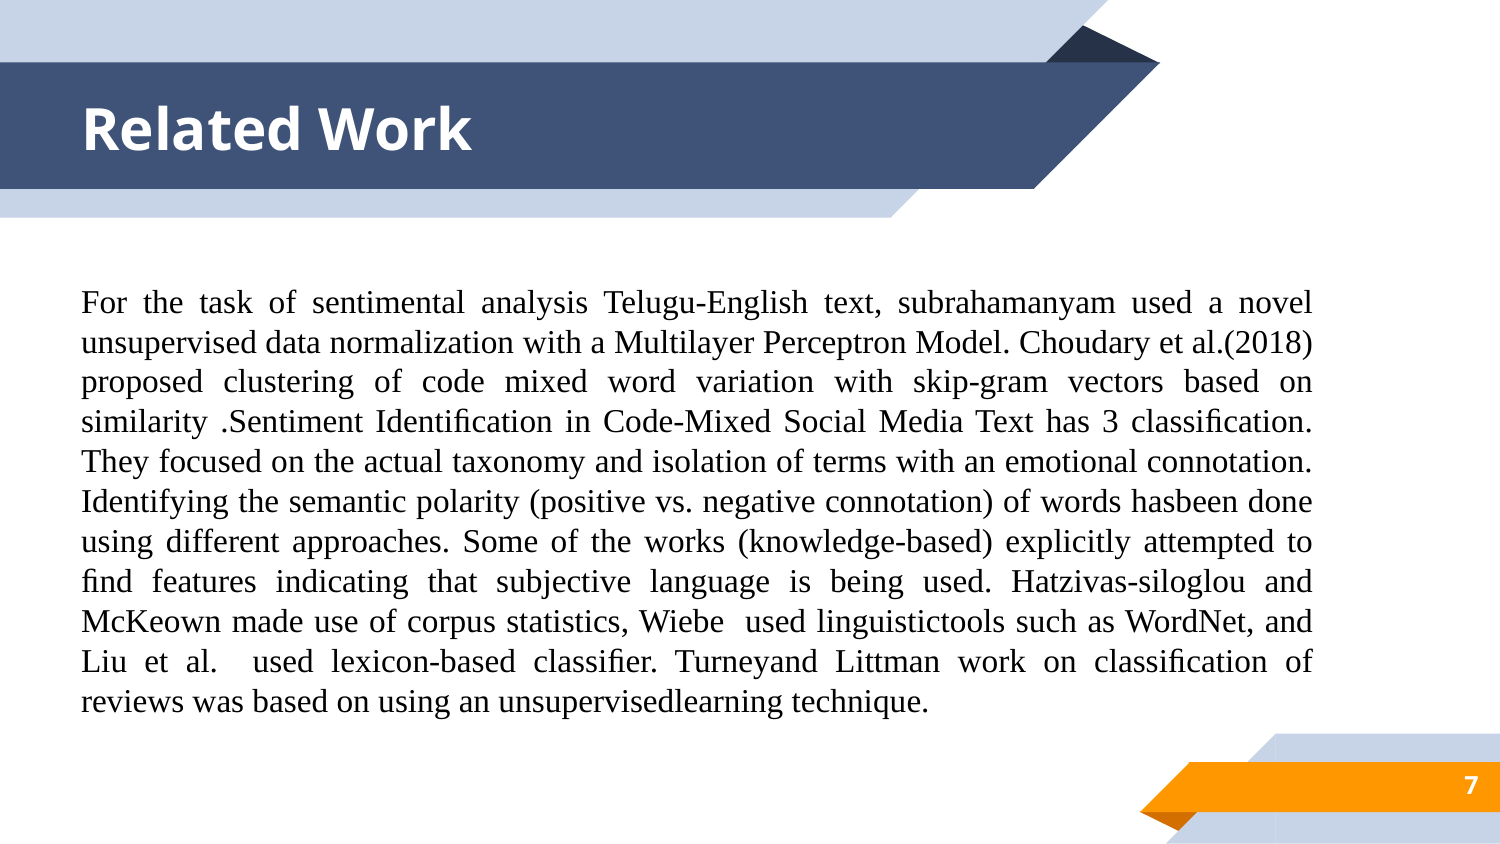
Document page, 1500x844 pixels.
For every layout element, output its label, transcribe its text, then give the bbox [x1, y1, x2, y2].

text_box For the task of sentimental analysis Telugu-English text, subrahamanyam used a novel unsupervised data normalization with a Multilayer Perceptron Model. Choudary et al.(2018) proposed clustering of code mixed word variation with skip-gram vectors based on similarity .Sentiment Identiﬁcation in Code-Mixed Social Media Text has 3 classiﬁcation. They focused on the actual taxonomy and isolation of terms with an emotional connotation. Identifying the semantic polarity (positive vs. negative connotation) of words hasbeen done using different approaches. Some of the works (knowledge-based) explicitly attempted to ﬁnd features indicating that subjective language is being used. Hatzivas-siloglou and McKeown made use of corpus statistics, Wiebe used linguistictools such as WordNet, and Liu et al. used lexicon-based classiﬁer. Turneyand Littman work on classiﬁcation of reviews was based on using an unsupervisedlearning technique. [66, 272, 1330, 727]
slide_number 7 [1249, 760, 1494, 813]
title Related Work [66, 64, 997, 190]
